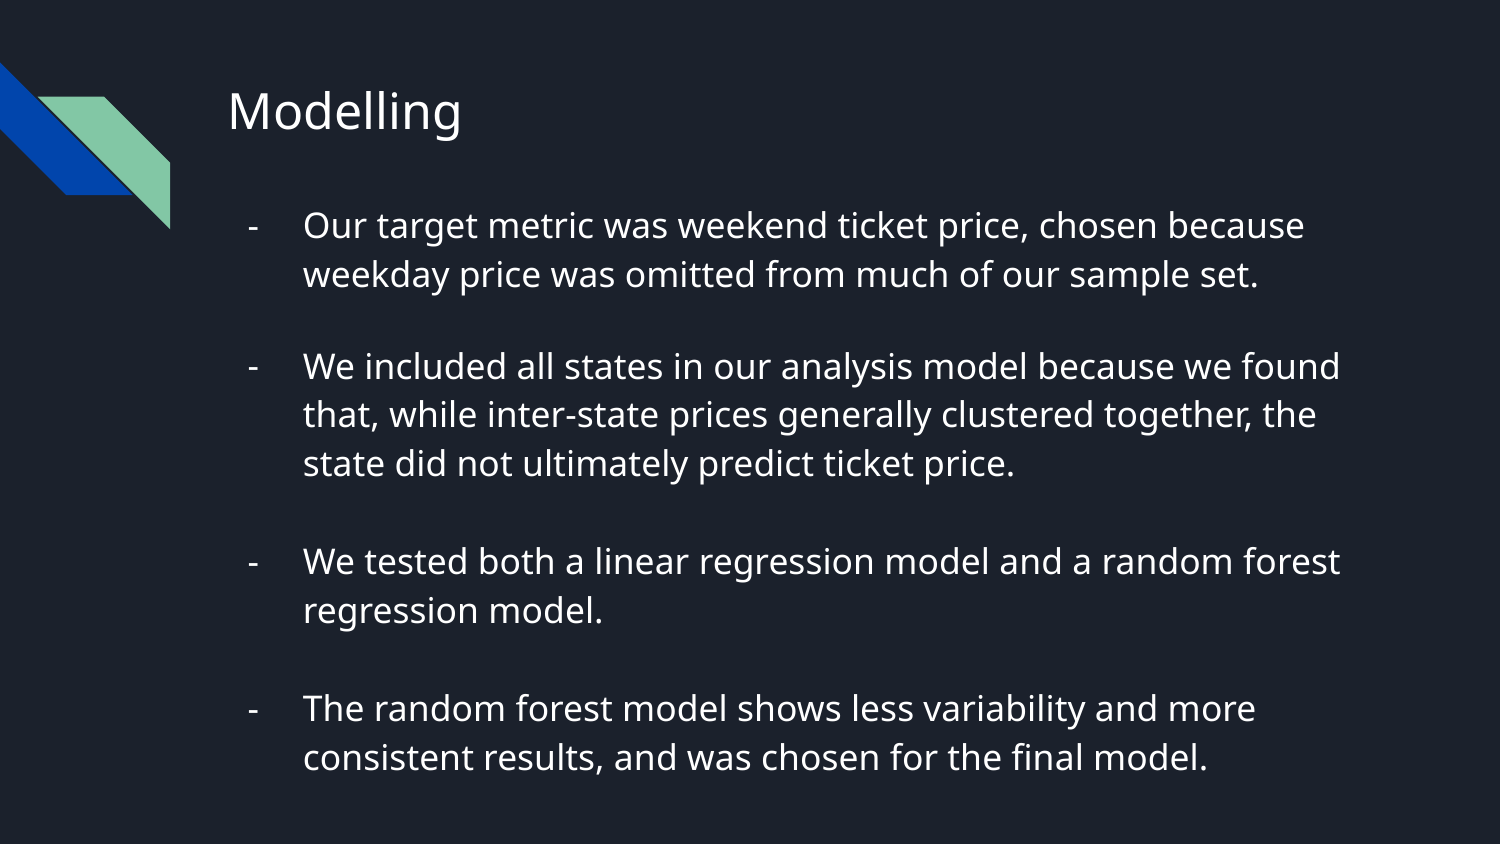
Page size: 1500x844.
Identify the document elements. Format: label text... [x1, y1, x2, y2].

title Modelling [212, 64, 1368, 181]
list Our target metric was weekend ticket price, chosen because weekday price was omitted from much of our sample set. We included all states in our analysis model because we found that, while inter-state prices generally clustered together, the state did not ultimately predict ticket price. We tested both a linear regression model and a random forest regression model. The random forest model shows less variability and more consistent results, and was chosen for the final model. [212, 181, 1368, 735]
